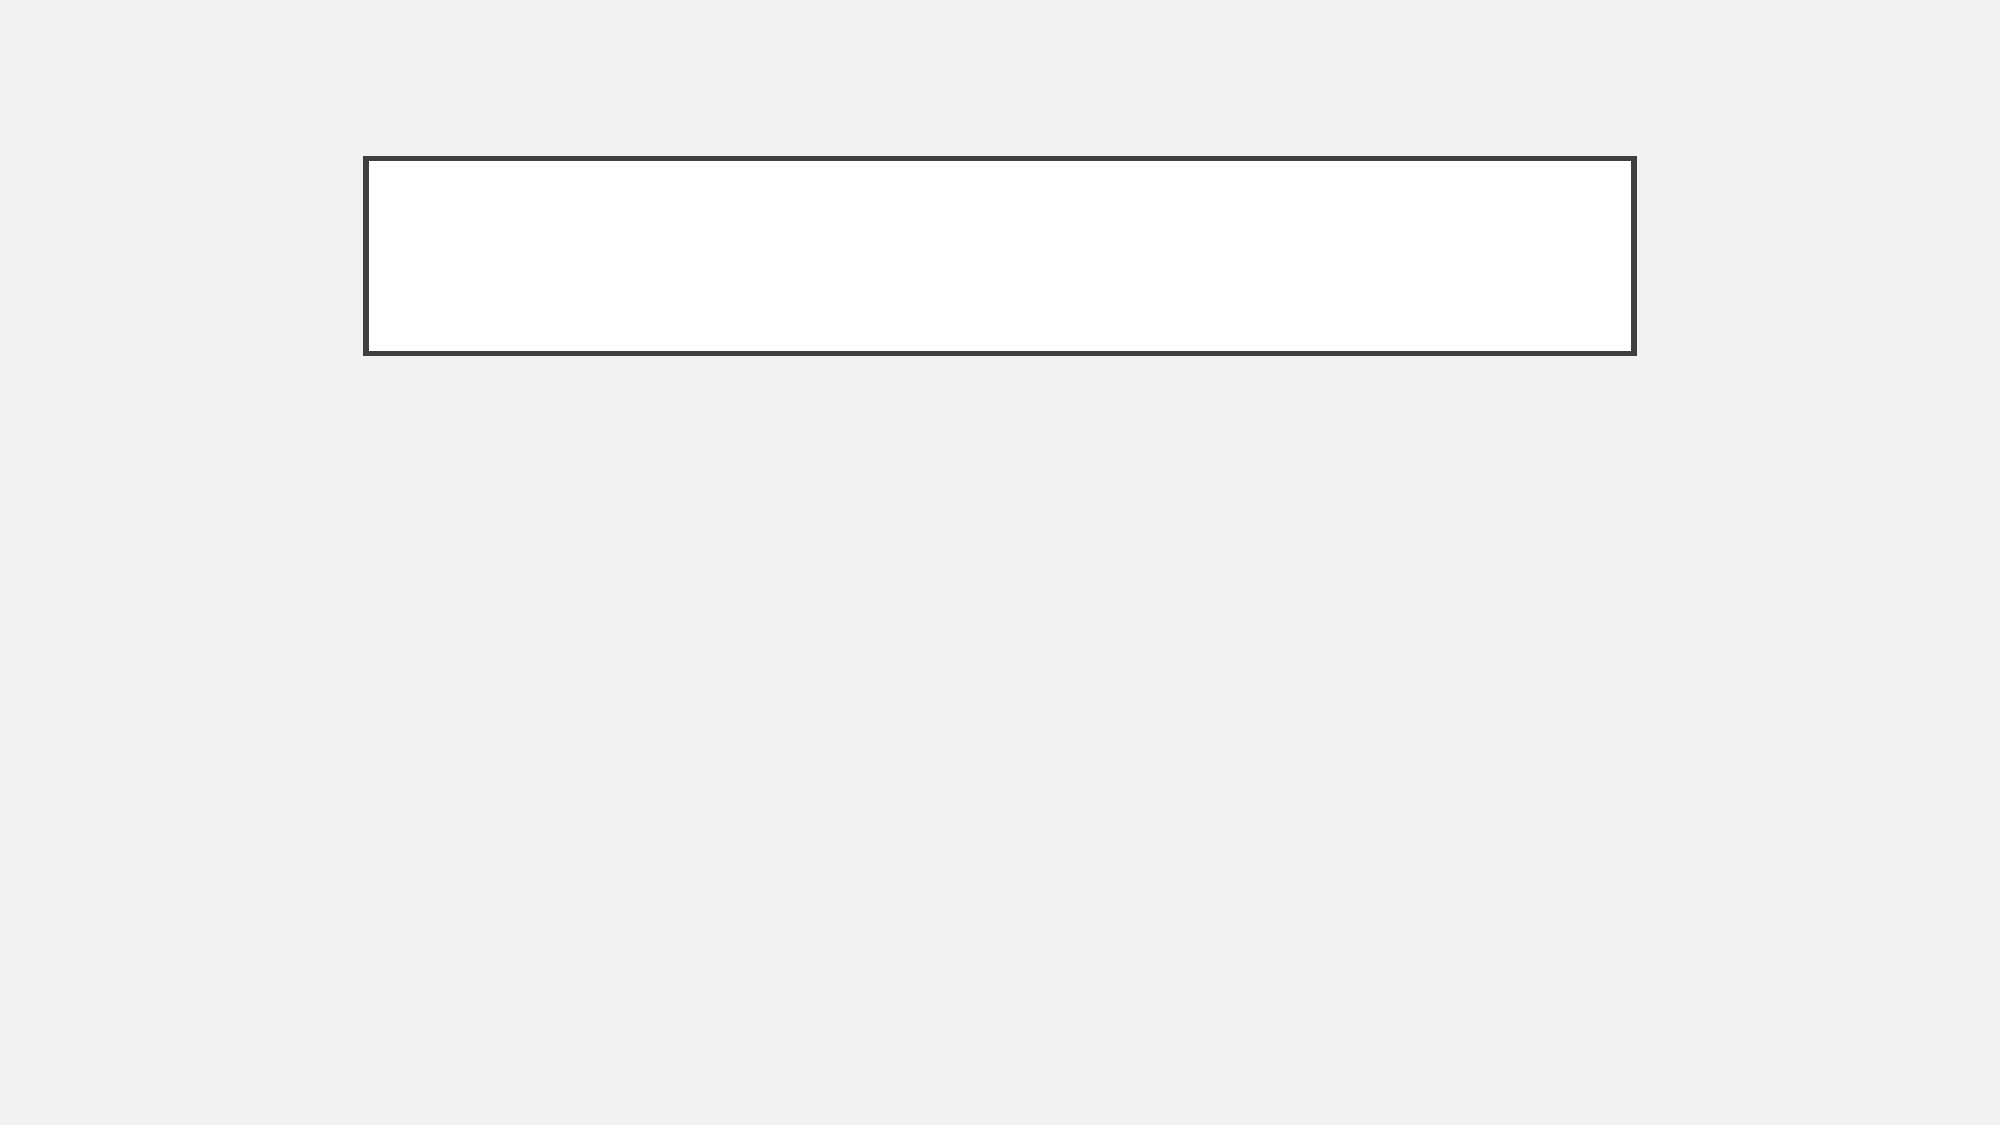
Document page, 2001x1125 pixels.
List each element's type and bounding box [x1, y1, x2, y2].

title [363, 156, 1637, 356]
